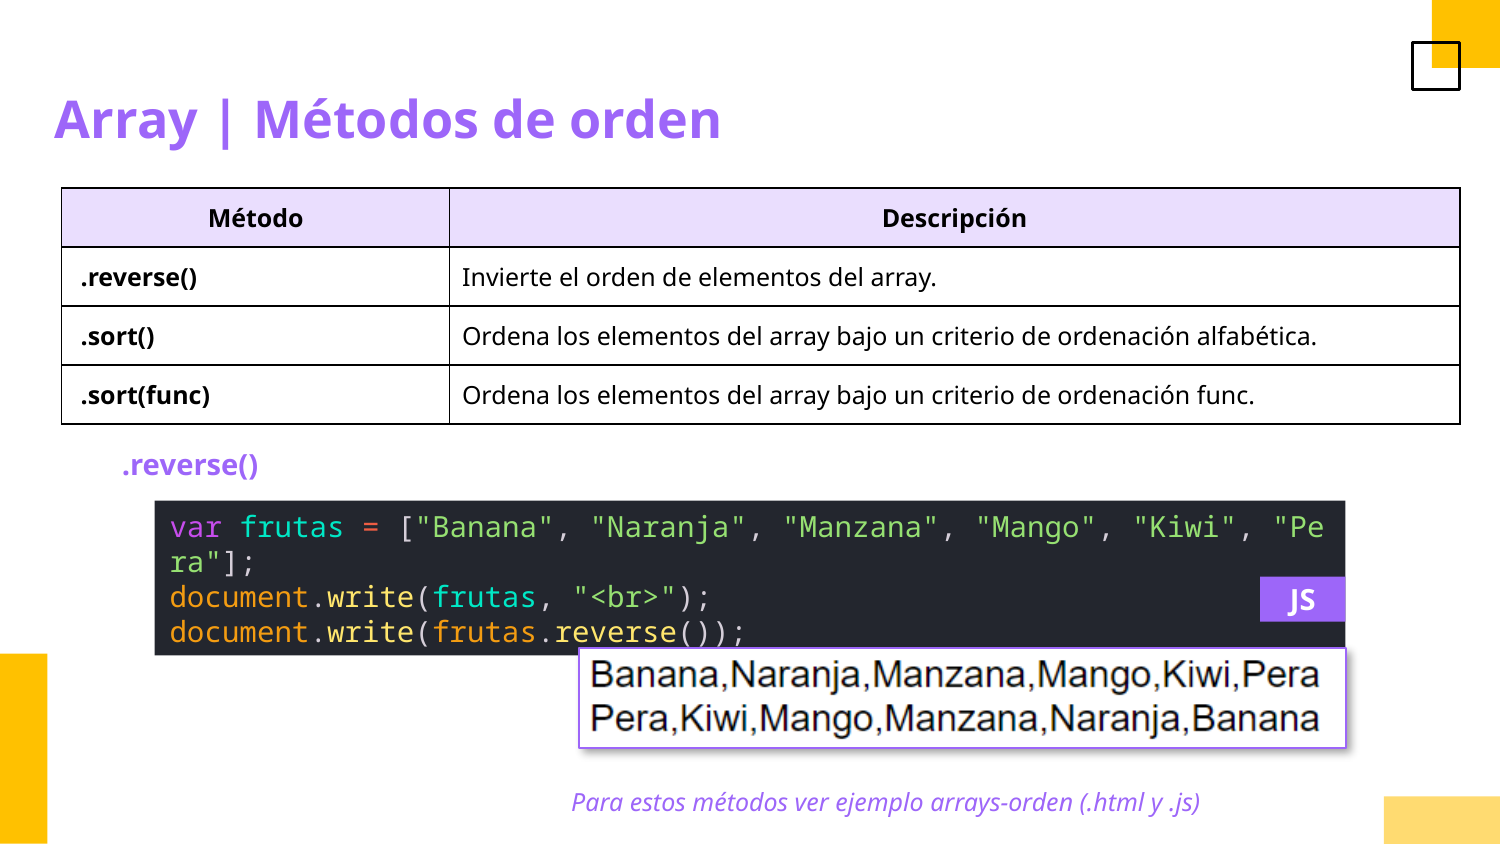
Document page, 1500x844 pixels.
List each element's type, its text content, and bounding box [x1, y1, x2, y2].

table_cell .reverse() [62, 248, 449, 305]
table_cell .sort() [62, 307, 449, 364]
table_cell .sort(func) [62, 366, 449, 423]
text_box var frutas = ["Banana", "Naranja", "Manzana", "Mango", "Kiwi", "Pera"]; document.write(frutas, "<br>"); document.write(frutas.reverse()); [154, 500, 1346, 656]
table_cell Ordena los elementos del array bajo un criterio de ordenación alfabética. [450, 307, 1459, 364]
table_cell Invierte el orden de elementos del array. [450, 248, 1459, 305]
picture [579, 648, 1346, 748]
table_cell Ordena los elementos del array bajo un criterio de ordenación func. [450, 366, 1459, 423]
table_header Descripción [450, 189, 1459, 246]
text_box JS [1260, 576, 1346, 622]
text_box Para estos métodos ver ejemplo arrays-orden (.html y .js) [556, 771, 1500, 830]
text_box Array | Métodos de orden [40, 71, 1460, 166]
text_box .reverse() [99, 431, 564, 501]
table_header Método [62, 189, 449, 246]
